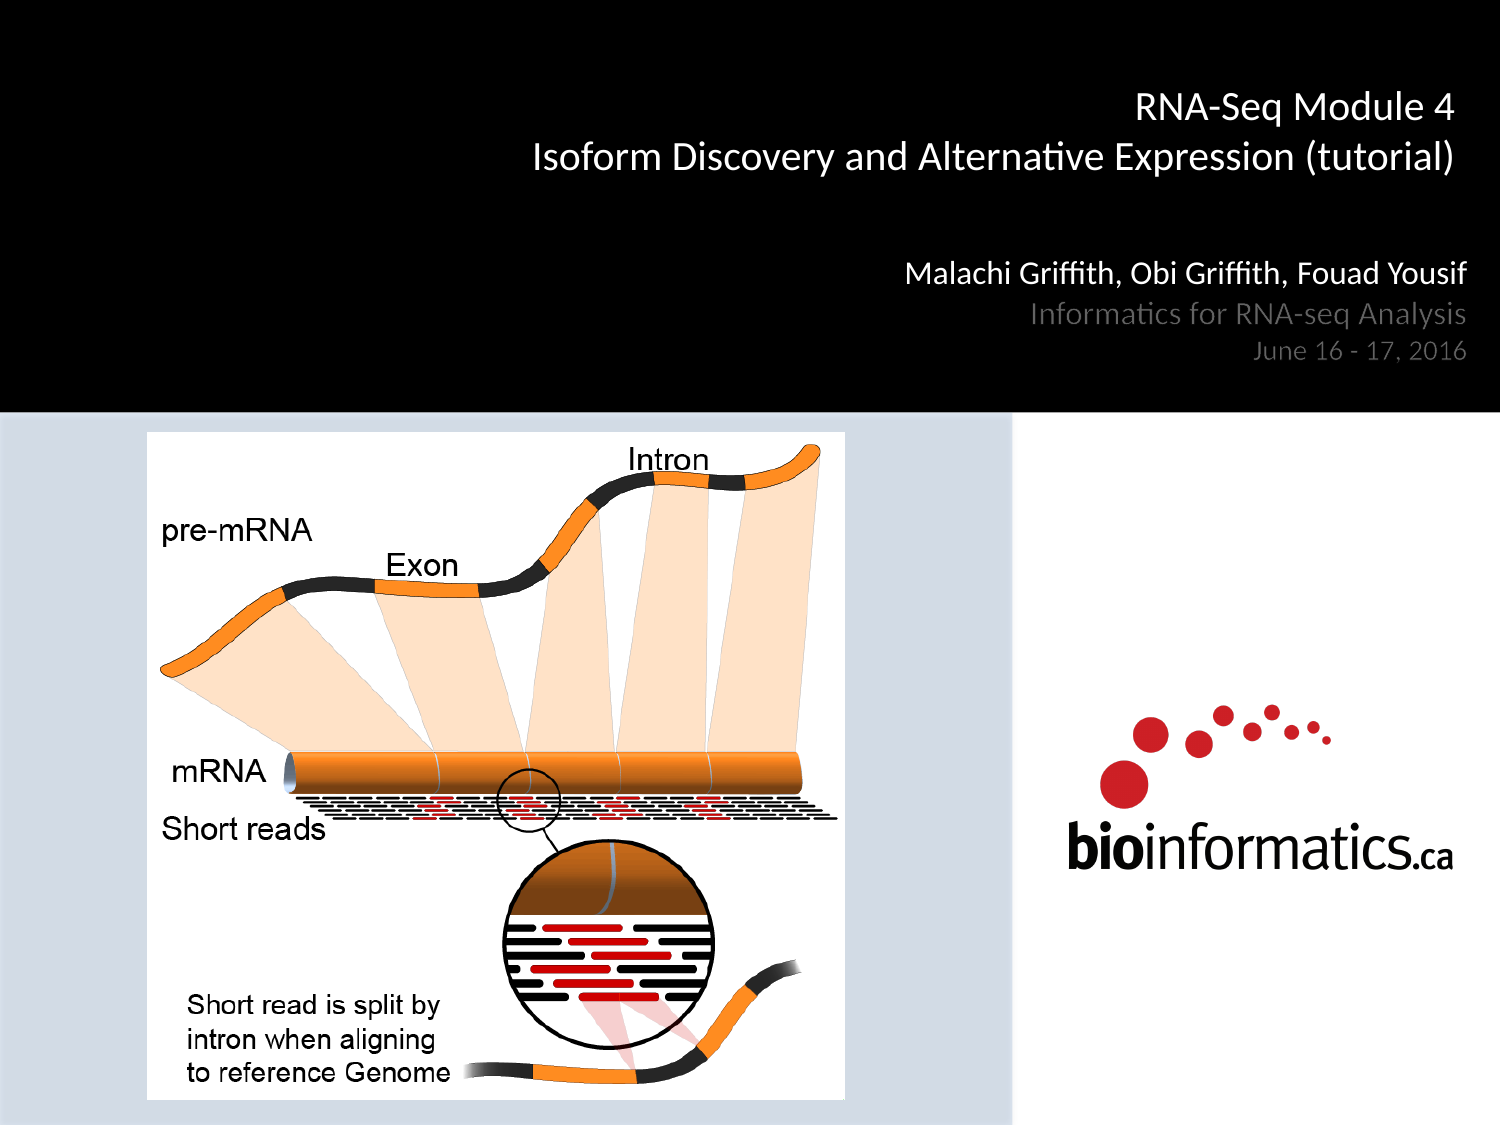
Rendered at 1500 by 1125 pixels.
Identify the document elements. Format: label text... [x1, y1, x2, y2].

picture [147, 432, 845, 1101]
picture [1068, 703, 1453, 870]
text_box Malachi Griffith, Obi Griffith, Fouad Yousif Informatics for RNA-seq Analysis June 16 - 17, 2016 [632, 231, 1483, 386]
text_box [0, 412, 1013, 1125]
text_box RNA-Seq Module 4 Isoform Discovery and Alternative Expression (tutorial) [482, 59, 1471, 198]
